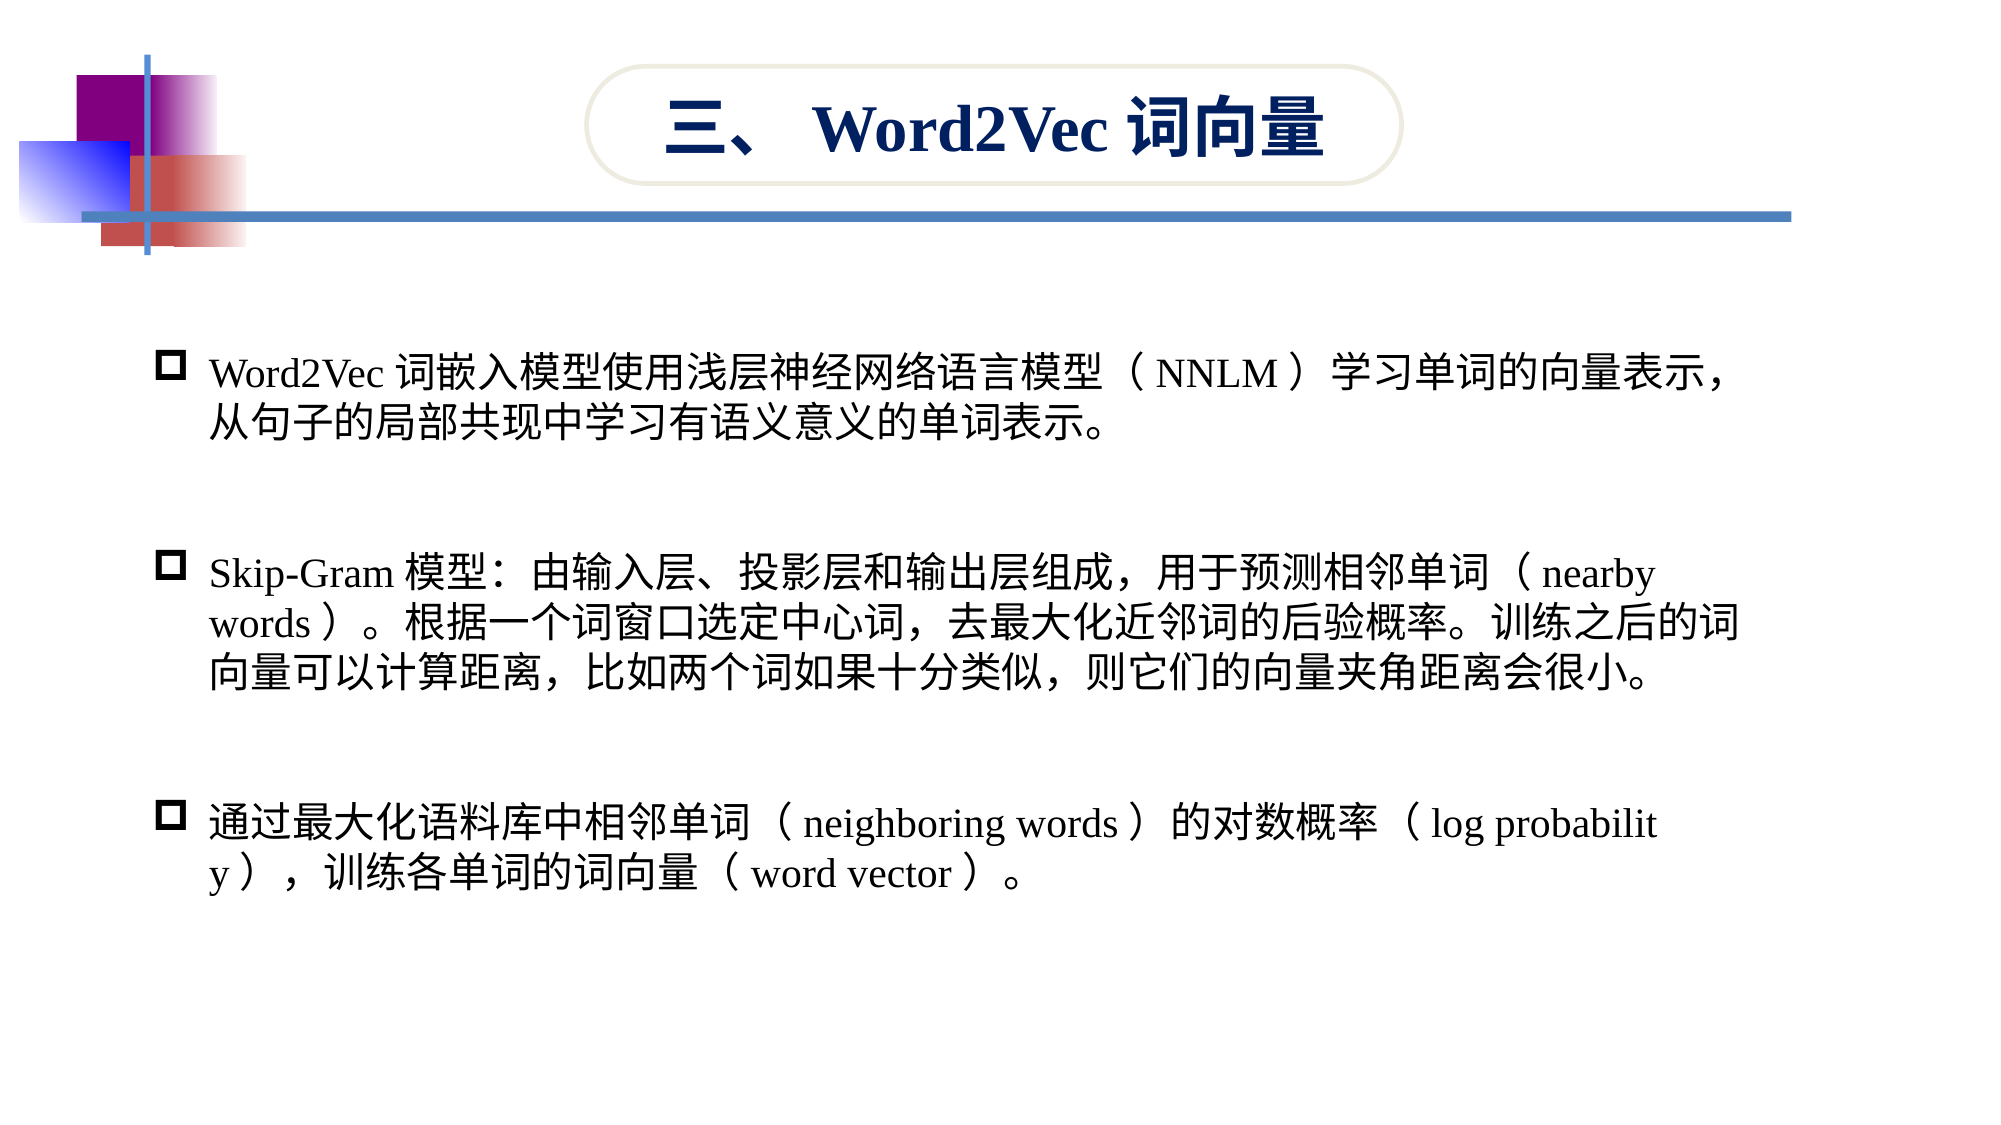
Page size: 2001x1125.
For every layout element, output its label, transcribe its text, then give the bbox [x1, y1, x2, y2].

text_box 三、Word2Vec词向量 [586, 66, 1402, 184]
text_box Word2Vec词嵌入模型使用浅层神经网络语言模型（NNLM）学习单词的向量表示，从句子的局部共现中学习有语义意义的单词表示。 Skip-Gram模型：由输入层、投影层和输出层组成，用于预测相邻单词（nearby words）。根据一个词窗口选定中心词，去最大化近邻词的后验概率。训练之后的词向量可以计算距离，比如两个词如果十分类似，则它们的向量夹角距离会很小。 通过最大化语料库中相邻单词（neighboring words）的对数概率（log probability），训练各单词的词向量（word vector）。 [137, 338, 1768, 904]
